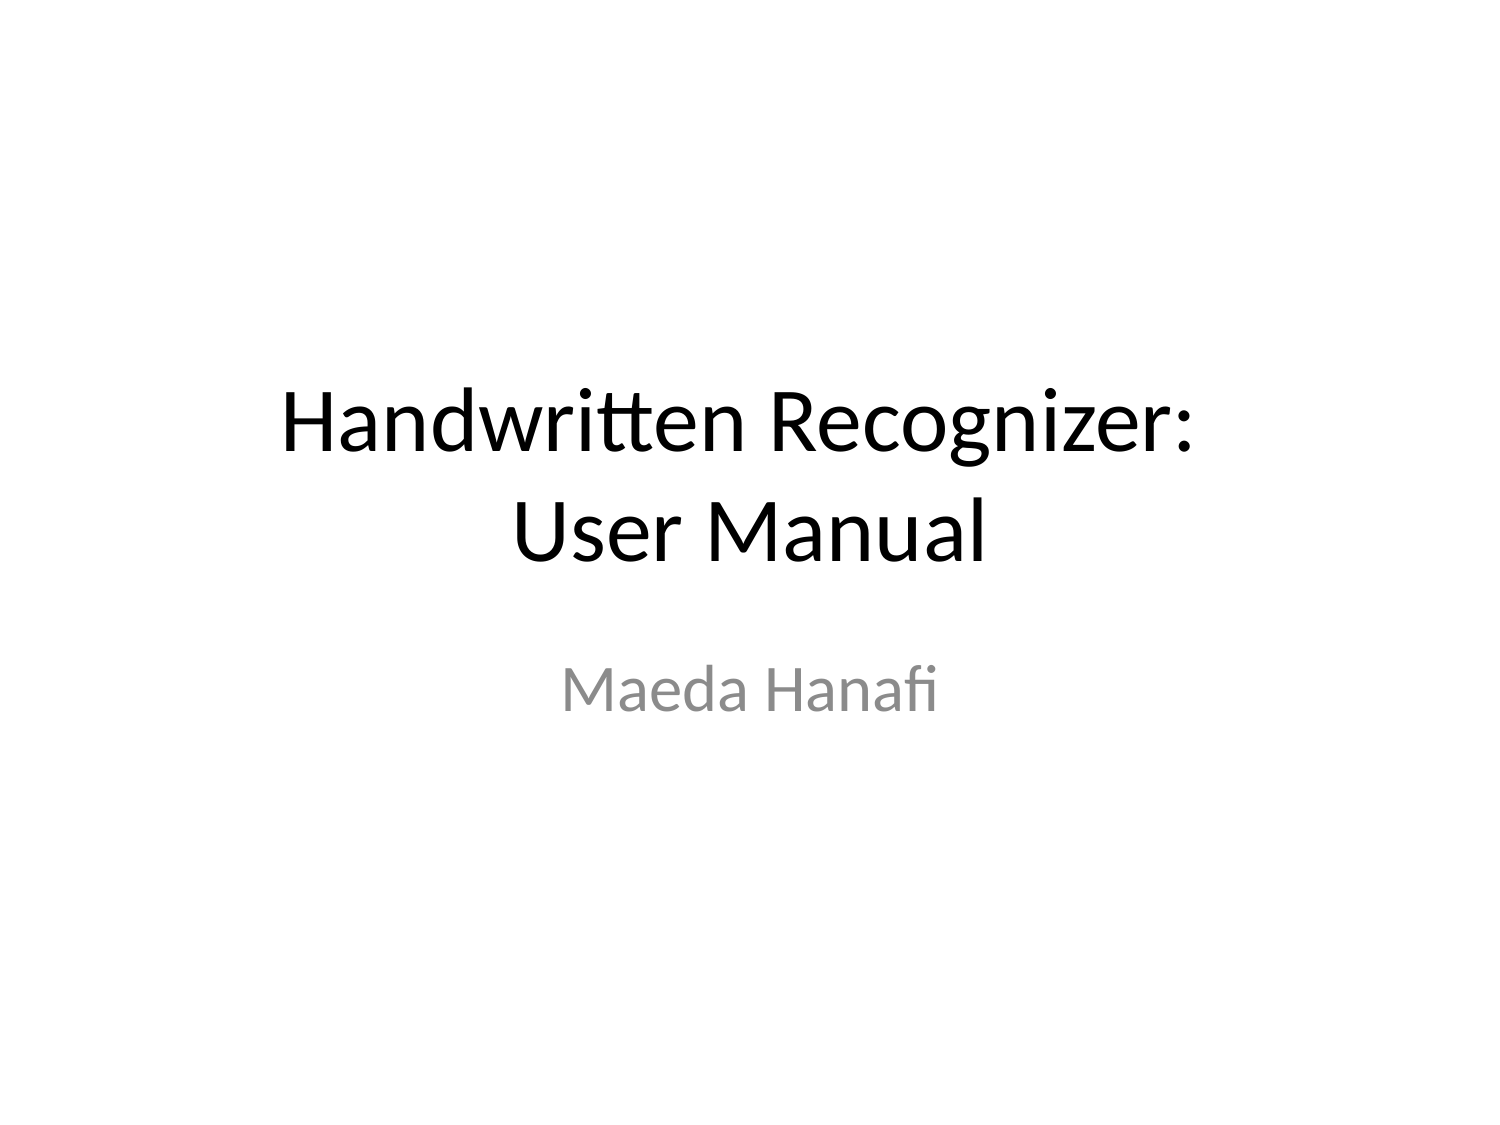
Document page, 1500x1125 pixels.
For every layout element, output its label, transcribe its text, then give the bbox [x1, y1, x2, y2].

subtitle Maeda Hanafi [225, 637, 1275, 925]
title Handwritten Recognizer: User Manual [112, 349, 1388, 591]
